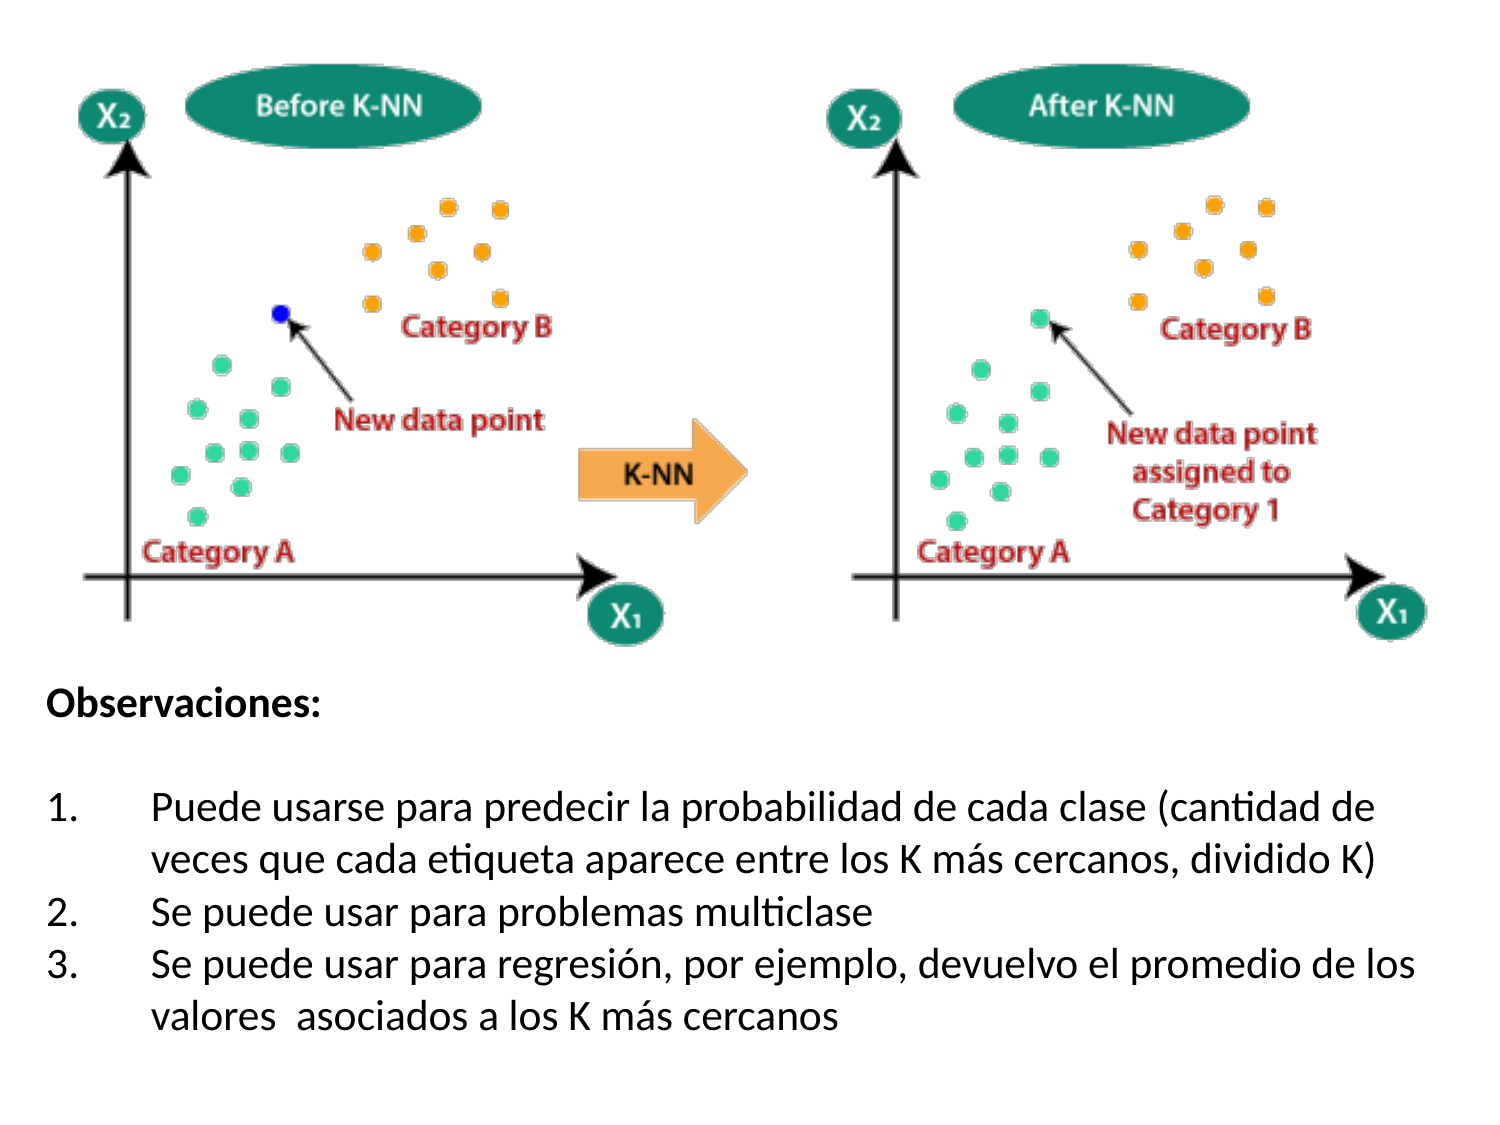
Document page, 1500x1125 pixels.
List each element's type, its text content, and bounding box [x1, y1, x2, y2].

picture [68, 0, 1432, 681]
text_box Observaciones: Puede usarse para predecir la probabilidad de cada clase (cantidad de veces que cada etiqueta aparece entre los K más cercanos, dividido K) Se puede usar para problemas multiclase Se puede usar para regresión, por ejemplo, devuelvo el promedio de los valores asociados a los K más cercanos [31, 662, 1469, 1125]
